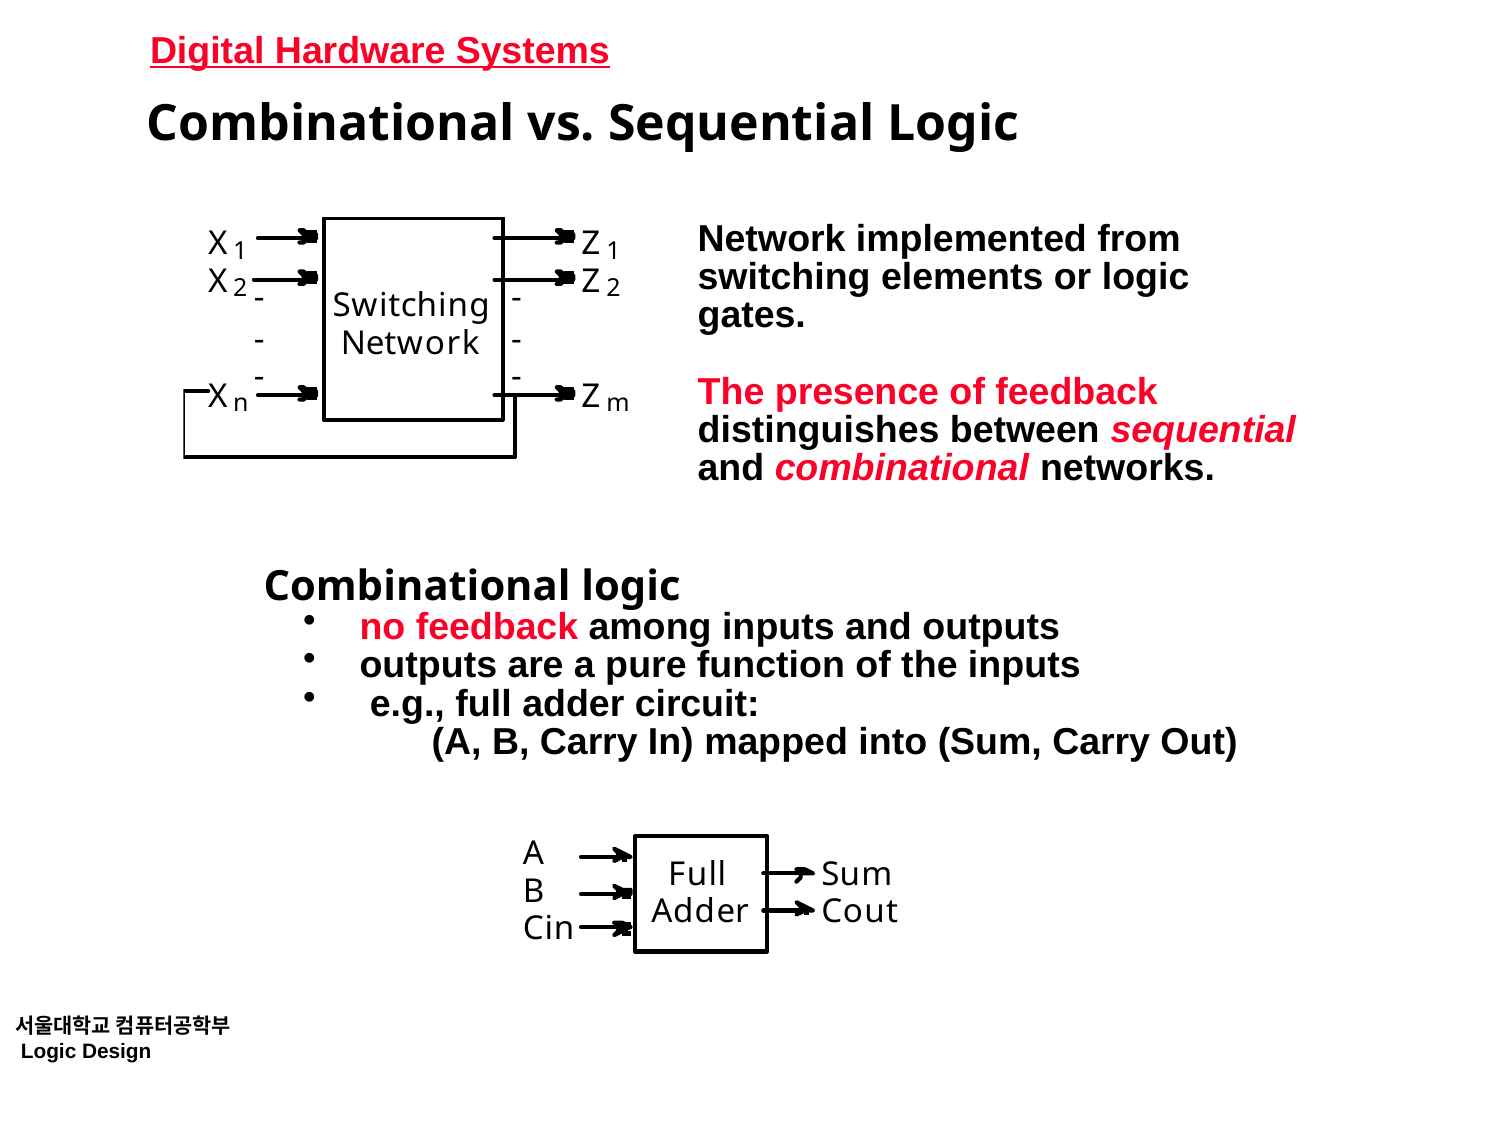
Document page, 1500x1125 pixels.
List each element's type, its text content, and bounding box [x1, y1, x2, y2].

slide_number 서울대학교 컴퓨터공학부 Logic Design Chap1.28 [0, 1049, 313, 1125]
text_box Combinational vs. Sequential Logic [136, 95, 1030, 156]
title Digital Hardware Systems [139, 28, 622, 76]
picture [522, 827, 909, 993]
text_box Combinational logic no feedback among inputs and outputs outputs are a pure function of the inputs e.g., full adder circuit: (A, B, Carry In) mapped into (Sum, Carry Out) [253, 562, 1249, 803]
text_box Network implemented from switching elements or logic gates. The presence of feedback distinguishes between sequential and combinational networks. [687, 216, 1307, 493]
picture [183, 217, 636, 466]
